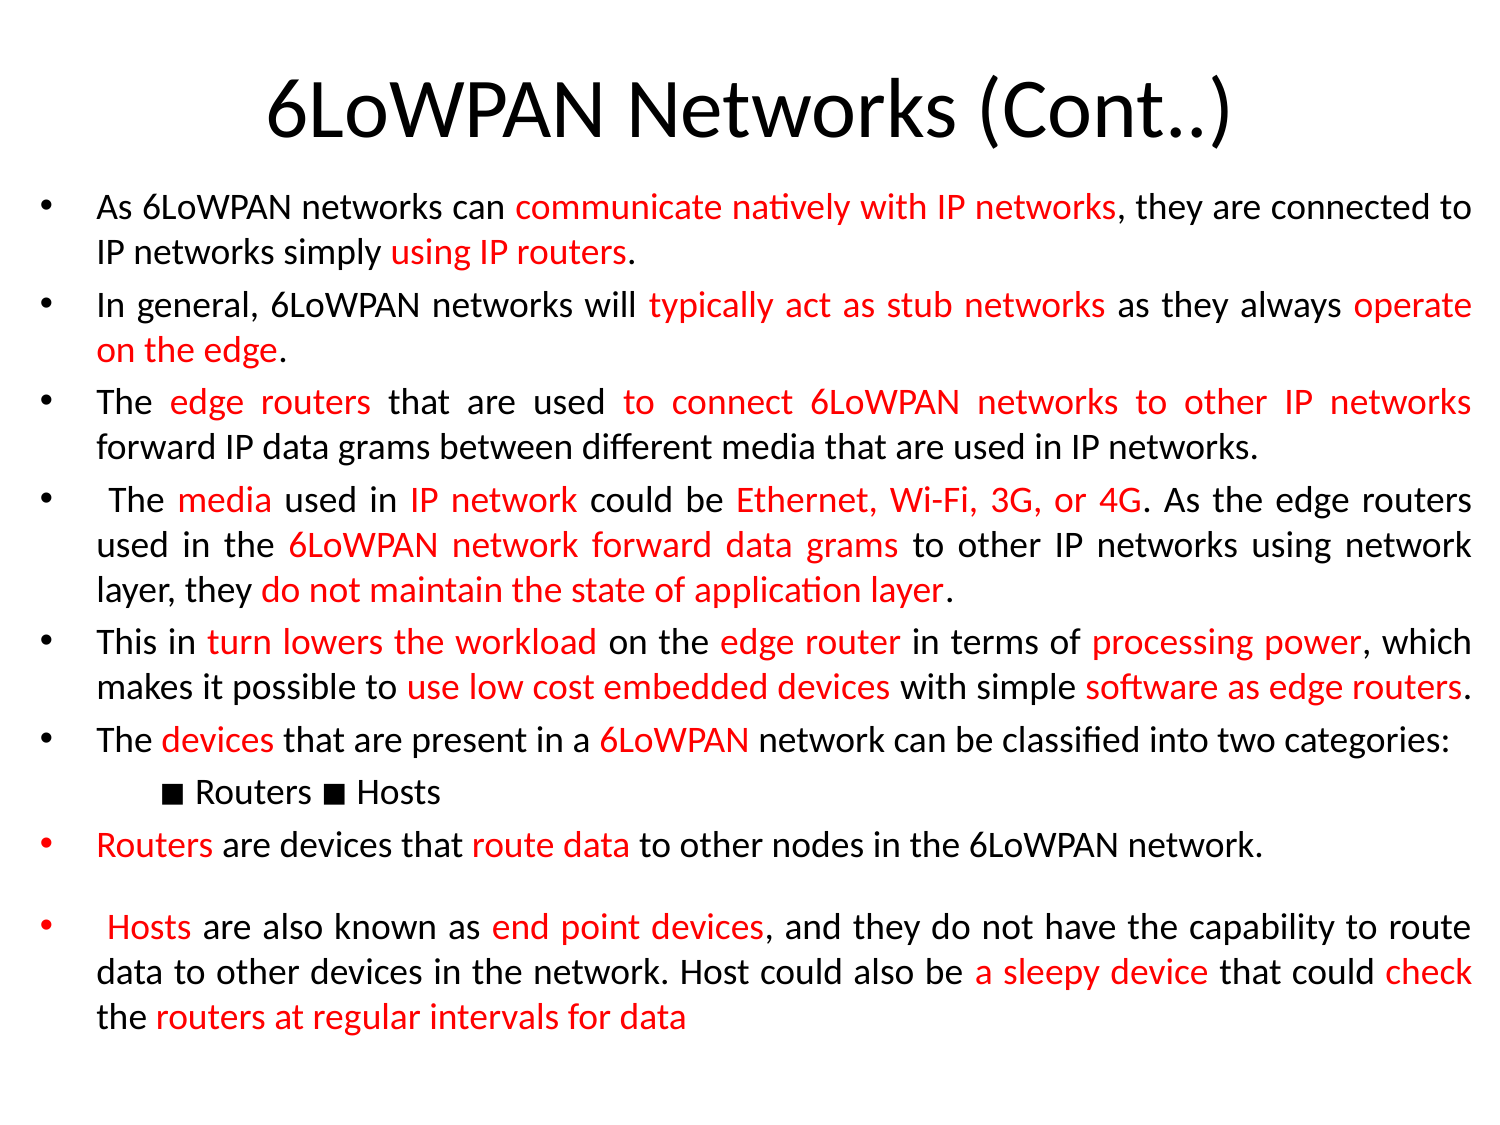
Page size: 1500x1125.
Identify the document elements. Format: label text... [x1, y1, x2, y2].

list As 6LoWPAN networks can communicate natively with IP networks, they are connected to IP networks simply using IP routers. In general, 6LoWPAN networks will typically act as stub networks as they always operate on the edge. The edge routers that are used to connect 6LoWPAN networks to other IP networks forward IP data grams between different media that are used in IP networks. The media used in IP network could be Ethernet, Wi-Fi, 3G, or 4G. As the edge routers used in the 6LoWPAN network forward data grams to other IP networks using network layer, they do not maintain the state of application layer. This in turn lowers the workload on the edge router in terms of processing power, which makes it possible to use low cost embedded devices with simple software as edge routers. The devices that are present in a 6LoWPAN network can be classified into two categories: ◾ Routers ◾ Hosts Routers are devices that route data to other nodes in the 6LoWPAN network. Hosts are also known as end point devices, and they do not have the capability to route data to other devices in the network. Host could also be a sleepy device that could check the routers at regular intervals for data [24, 174, 1488, 1088]
title 6LoWPAN Networks (Cont..) [75, 45, 1425, 163]
